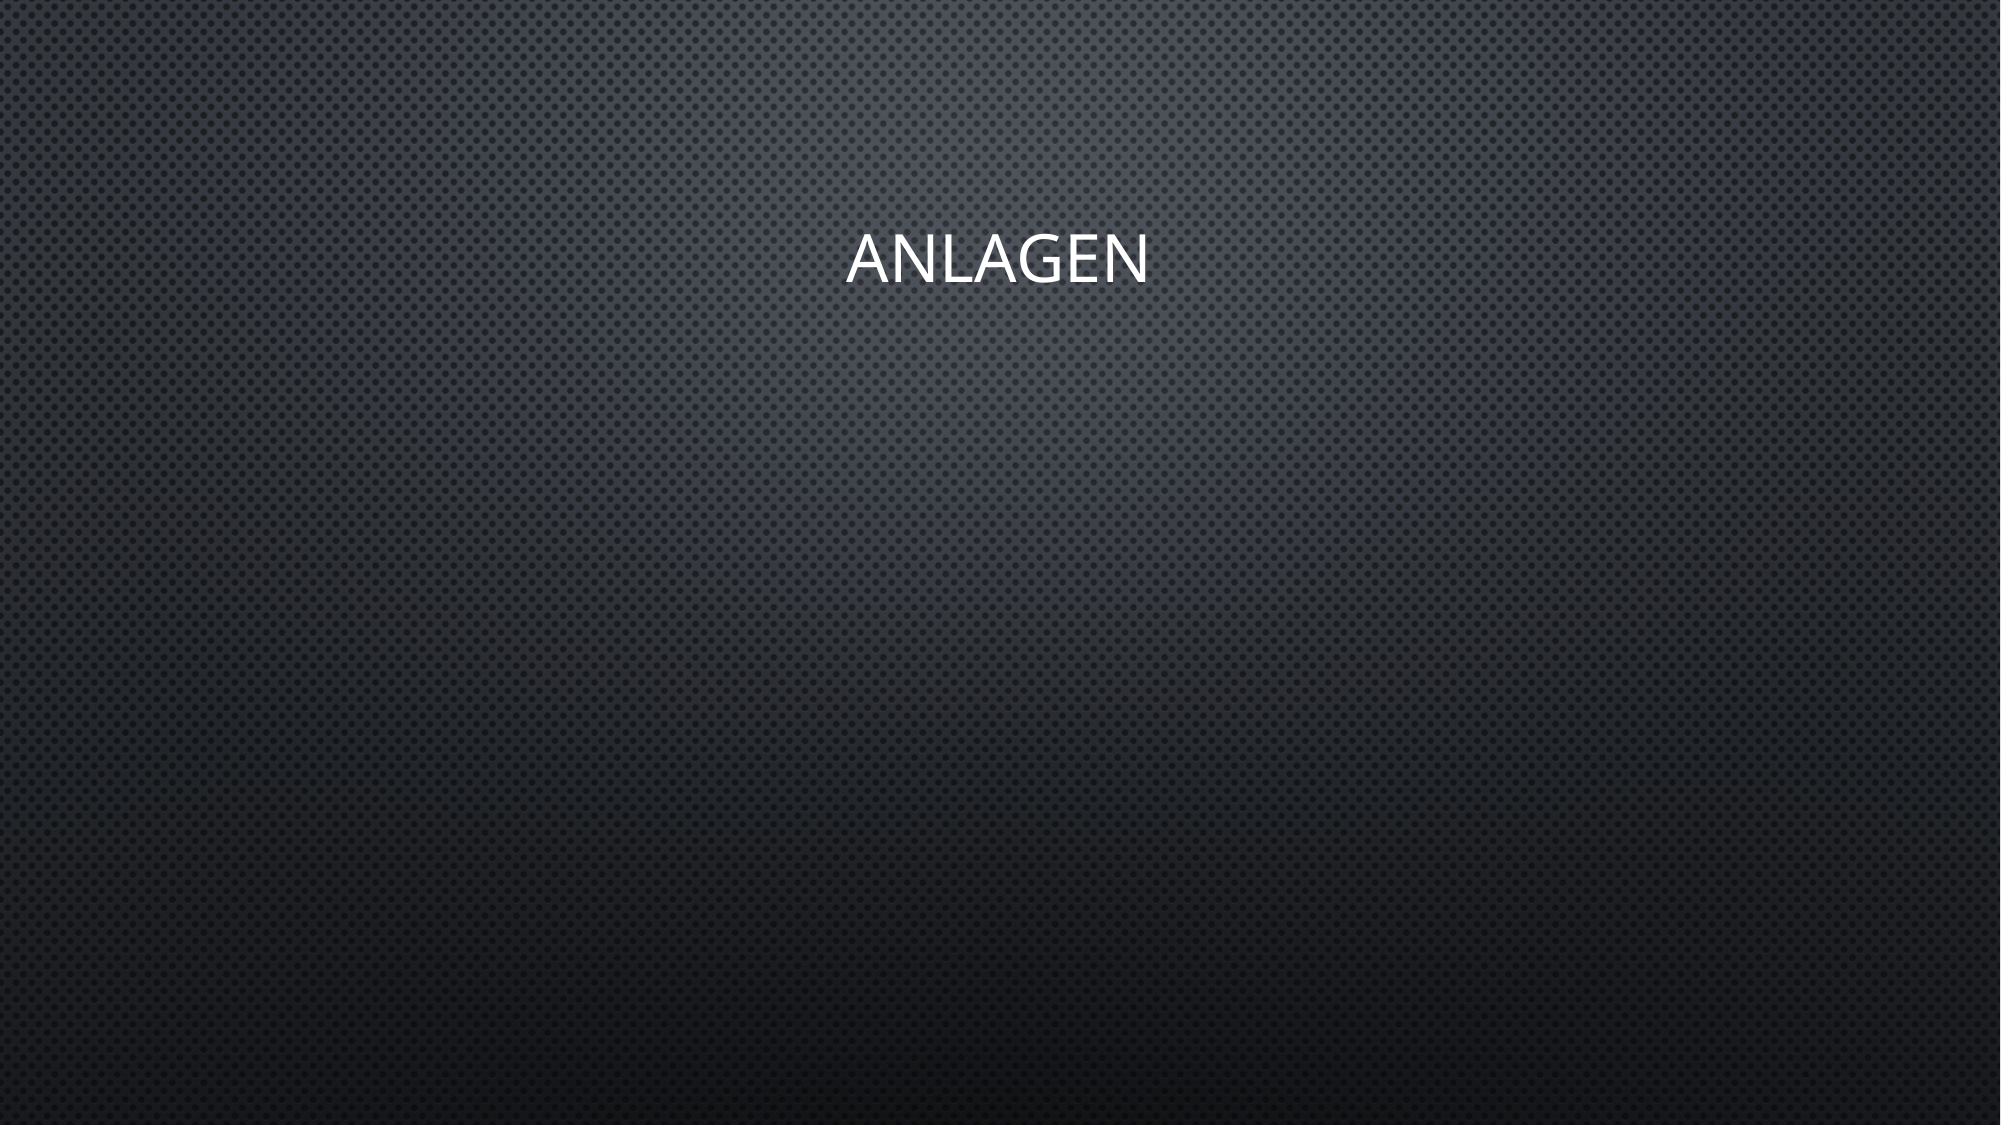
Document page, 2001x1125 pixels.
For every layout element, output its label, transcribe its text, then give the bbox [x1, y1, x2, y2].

title Anlagen [187, 99, 1813, 413]
